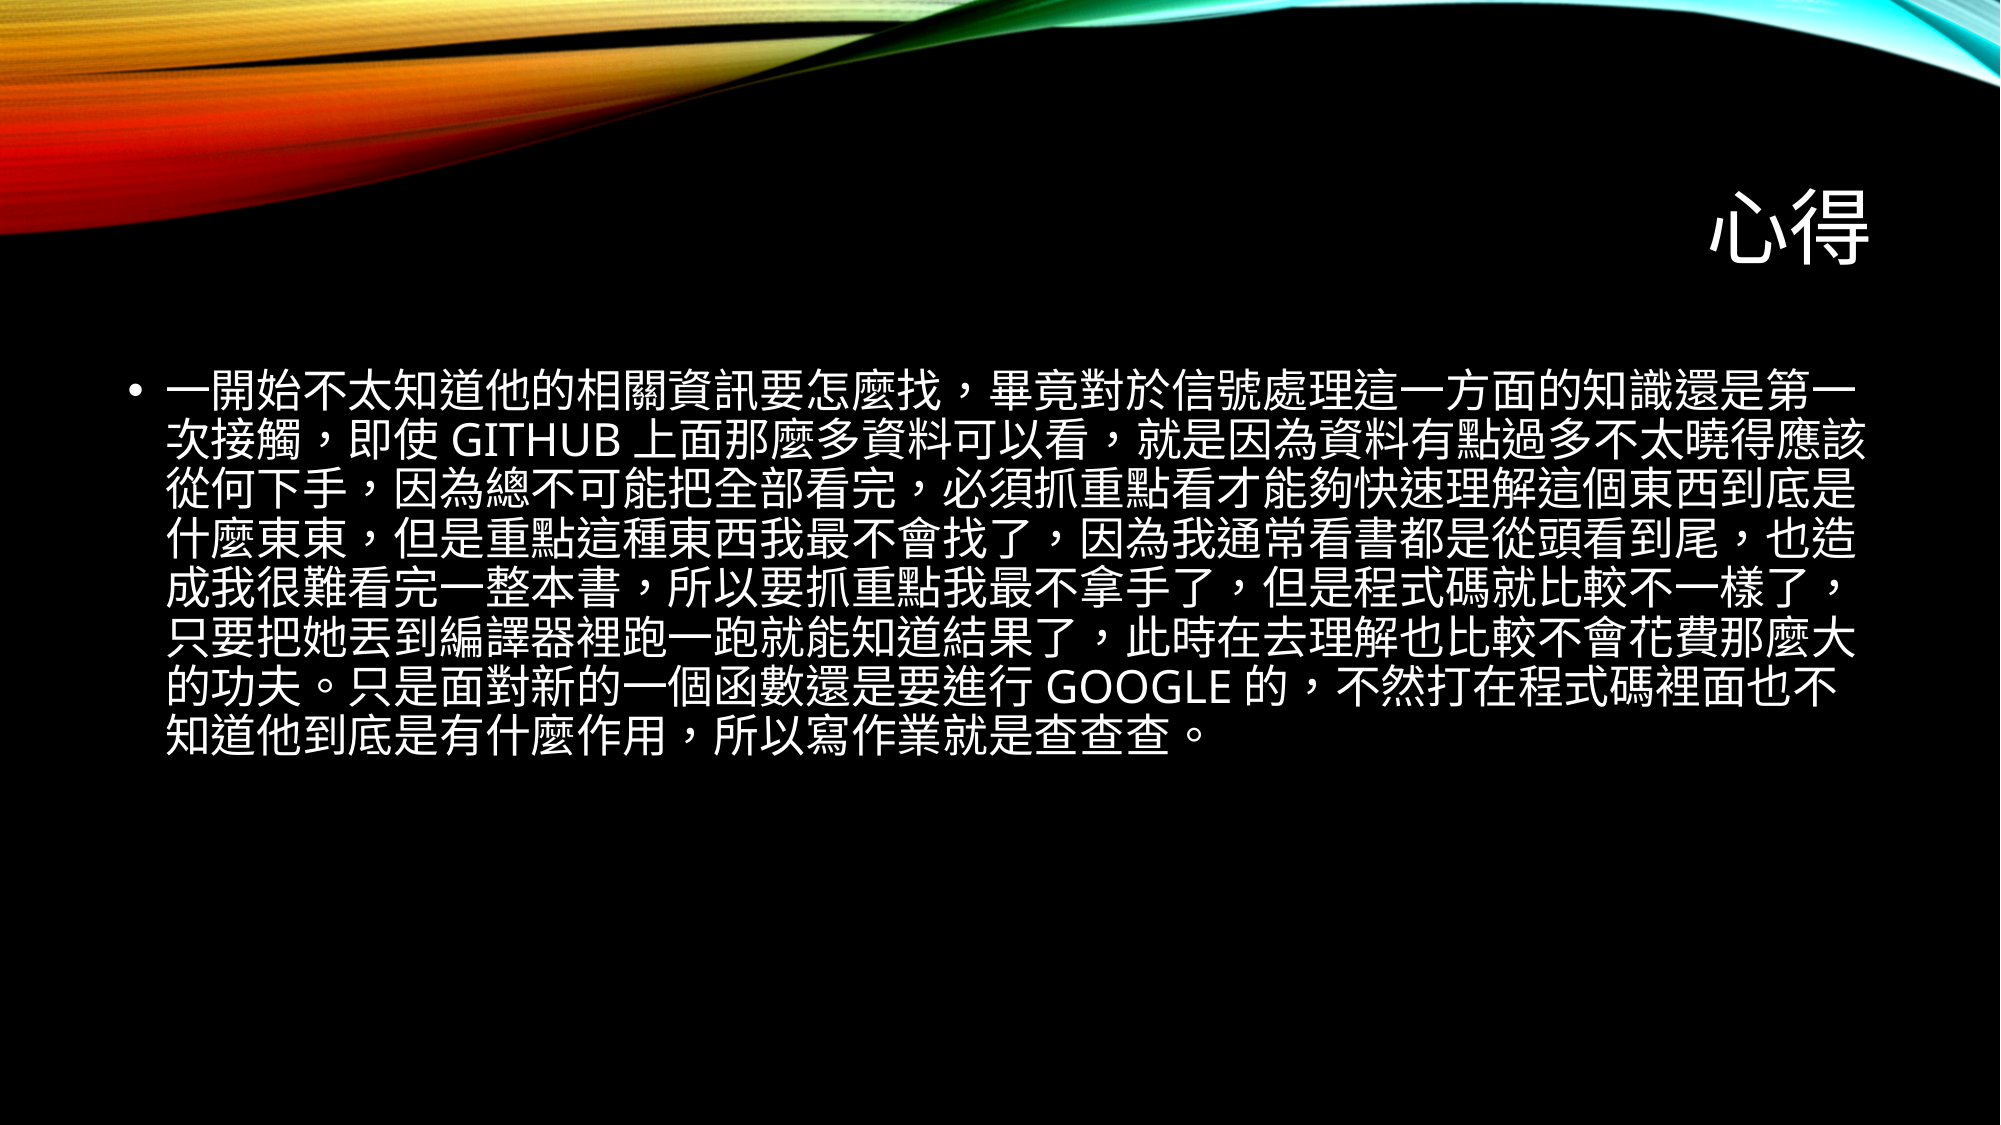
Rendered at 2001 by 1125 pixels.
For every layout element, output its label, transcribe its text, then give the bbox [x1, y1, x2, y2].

picture [0, 0, 2000, 237]
title 心得 [474, 125, 1888, 338]
list 一開始不太知道他的相關資訊要怎麼找，畢竟對於信號處理這一方面的知識還是第一次接觸，即使GITHUB上面那麼多資料可以看，就是因為資料有點過多不太曉得應該從何下手，因為總不可能把全部看完，必須抓重點看才能夠快速理解這個東西到底是什麼東東，但是重點這種東西我最不會找了，因為我通常看書都是從頭看到尾，也造成我很難看完一整本書，所以要抓重點我最不拿手了，但是程式碼就比較不一樣了，只要把她丟到編譯器裡跑一跑就能知道結果了，此時在去理解也比較不會花費那麼大的功夫。只是面對新的一個函數還是要進行GOOGLE的，不然打在程式碼裡面也不知道他到底是有什麼作用，所以寫作業就是查查查。 [112, 360, 1888, 1021]
